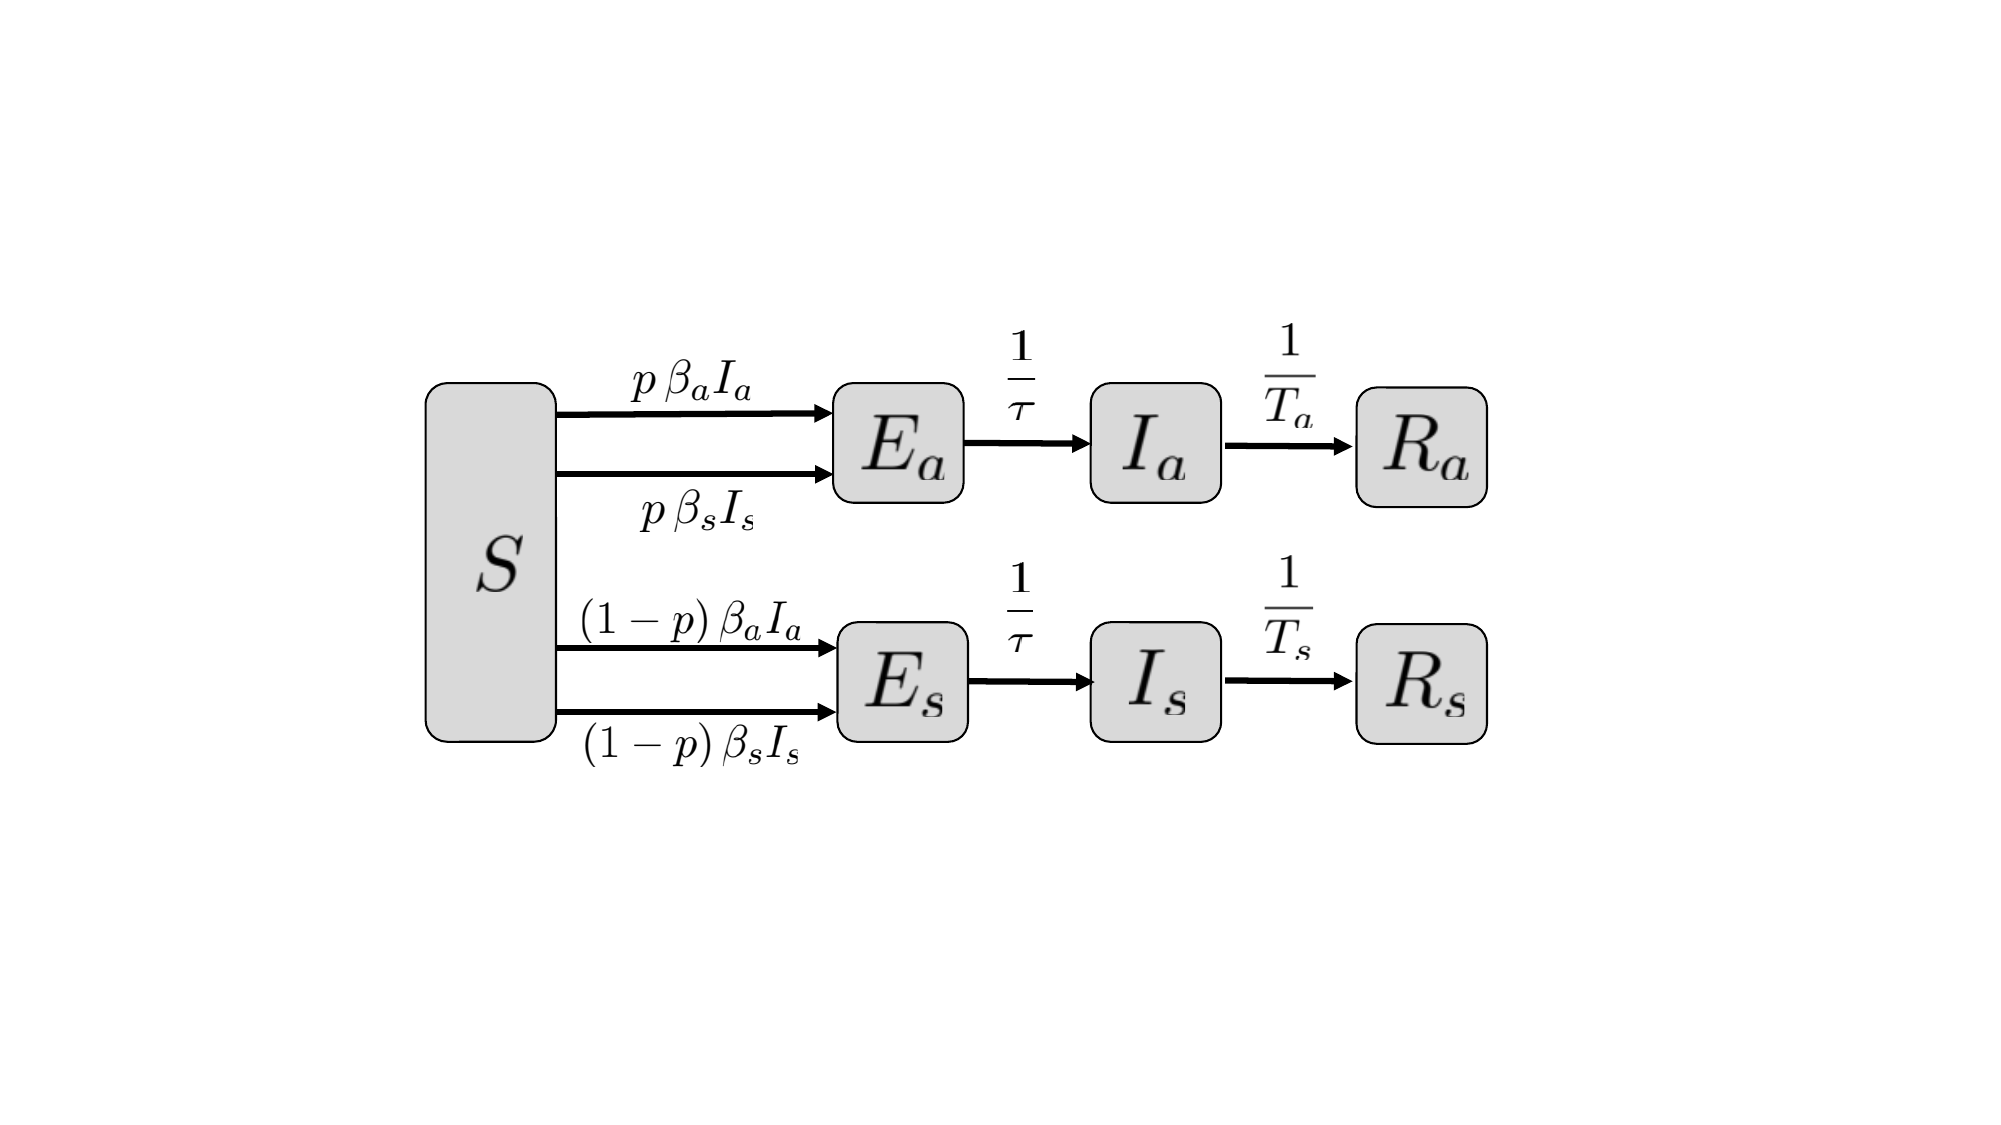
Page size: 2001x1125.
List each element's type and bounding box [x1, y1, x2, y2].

text_box [425, 322, 1487, 767]
